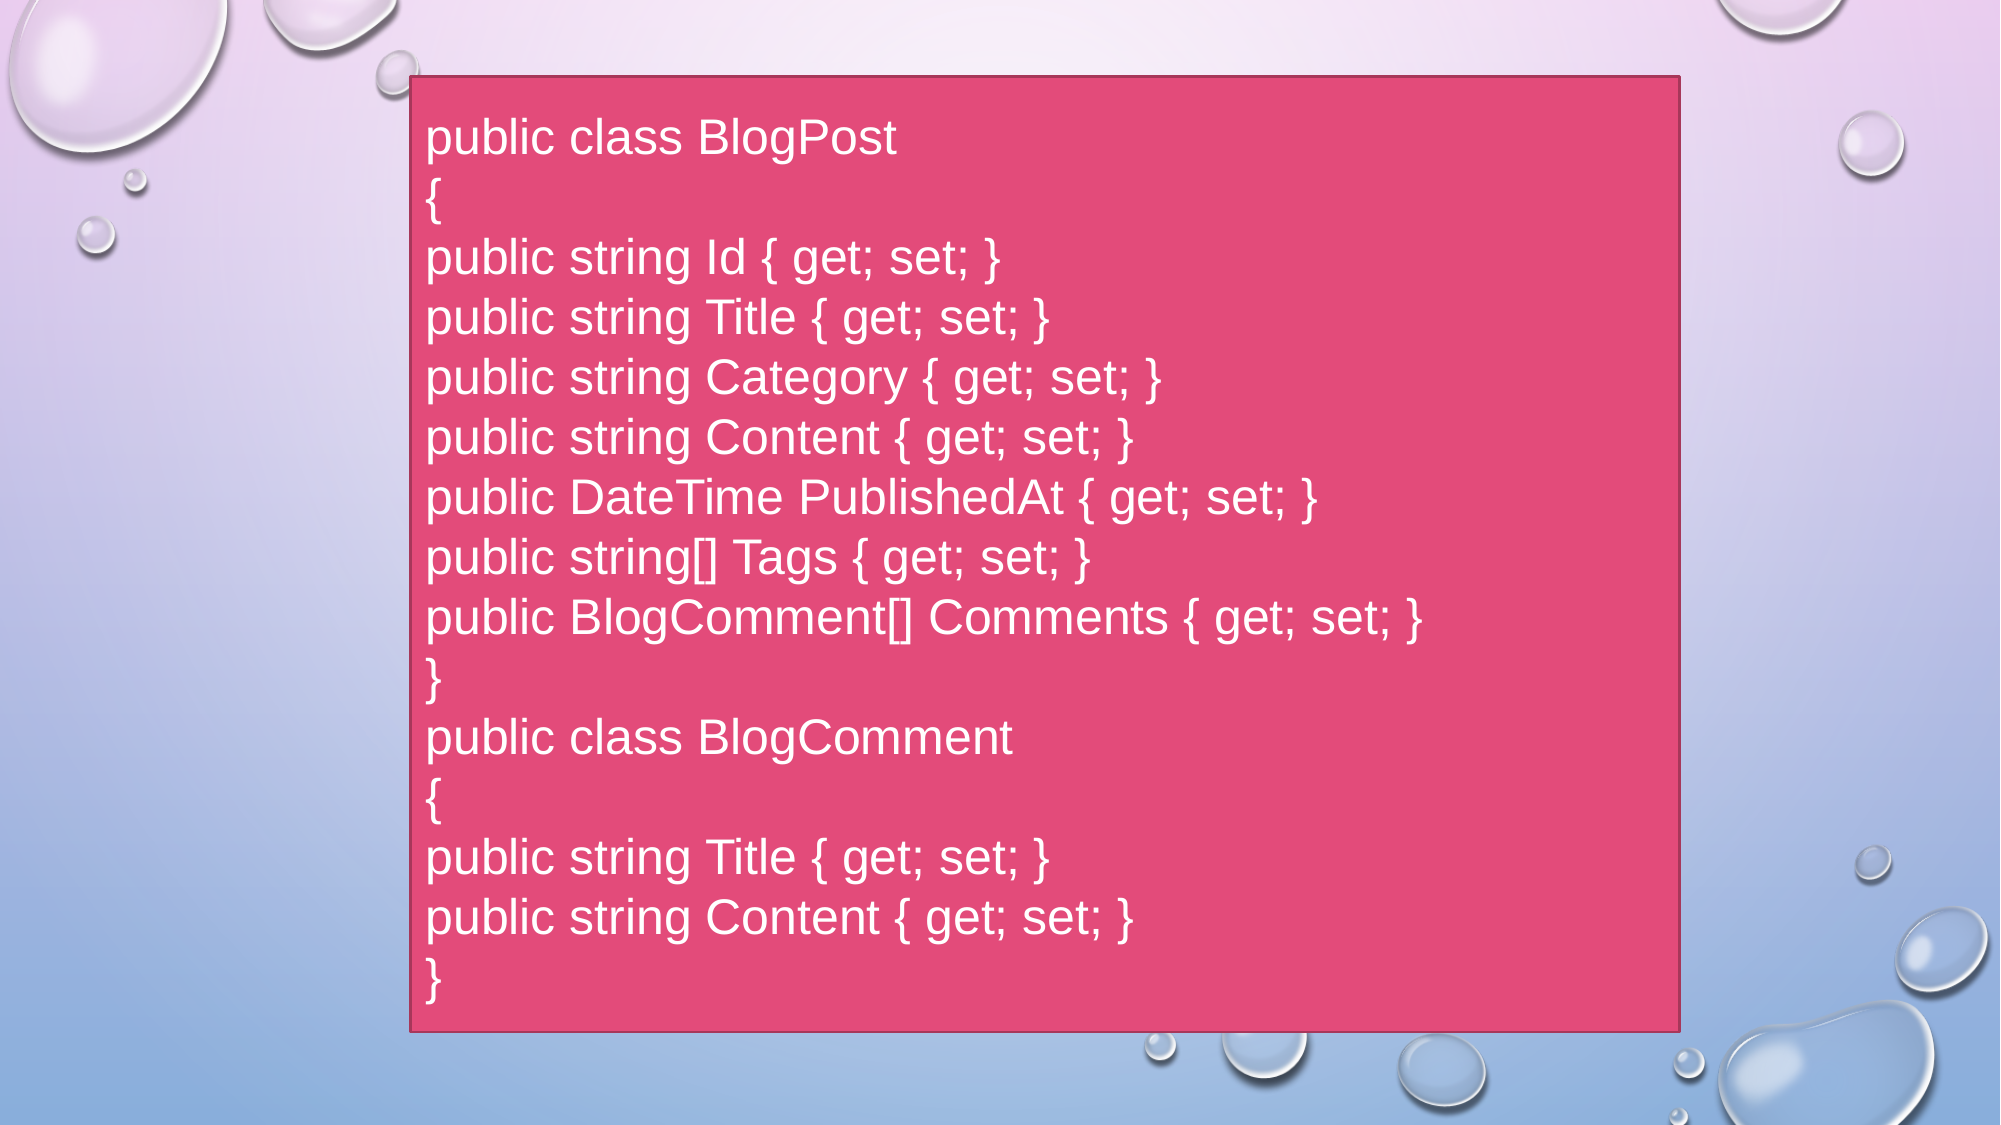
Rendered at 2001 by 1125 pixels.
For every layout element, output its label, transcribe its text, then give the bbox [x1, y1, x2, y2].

picture [0, 0, 2000, 1125]
text_box public class BlogPost { public string Id { get; set; } public string Title { get; set; } public string Category { get; set; } public string Content { get; set; } public DateTime PublishedAt { get; set; } public string[] Tags { get; set; } public BlogComment[] Comments { get; set; } } public class BlogComment { public string Title { get; set; } public string Content { get; set; } } [409, 75, 1681, 1033]
